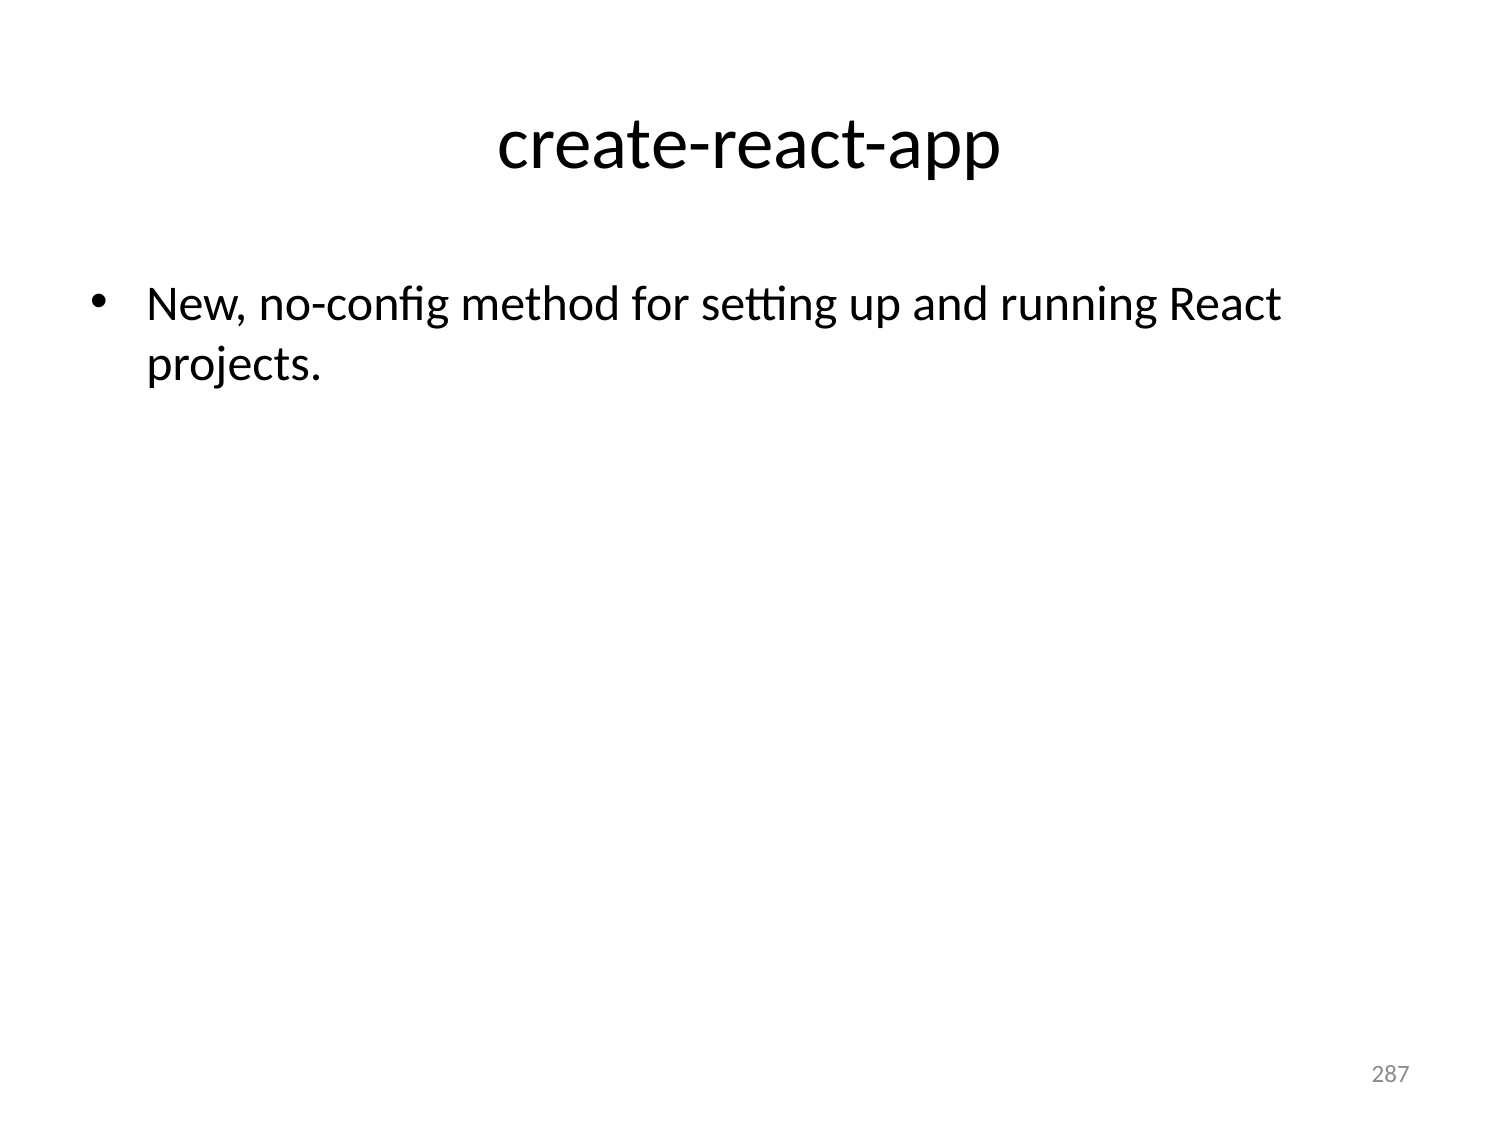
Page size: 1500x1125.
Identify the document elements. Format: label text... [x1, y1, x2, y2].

slide_number 287 [1074, 1042, 1425, 1103]
list New, no-config method for setting up and running React projects. [75, 262, 1425, 1005]
title create-react-app [75, 45, 1425, 233]
